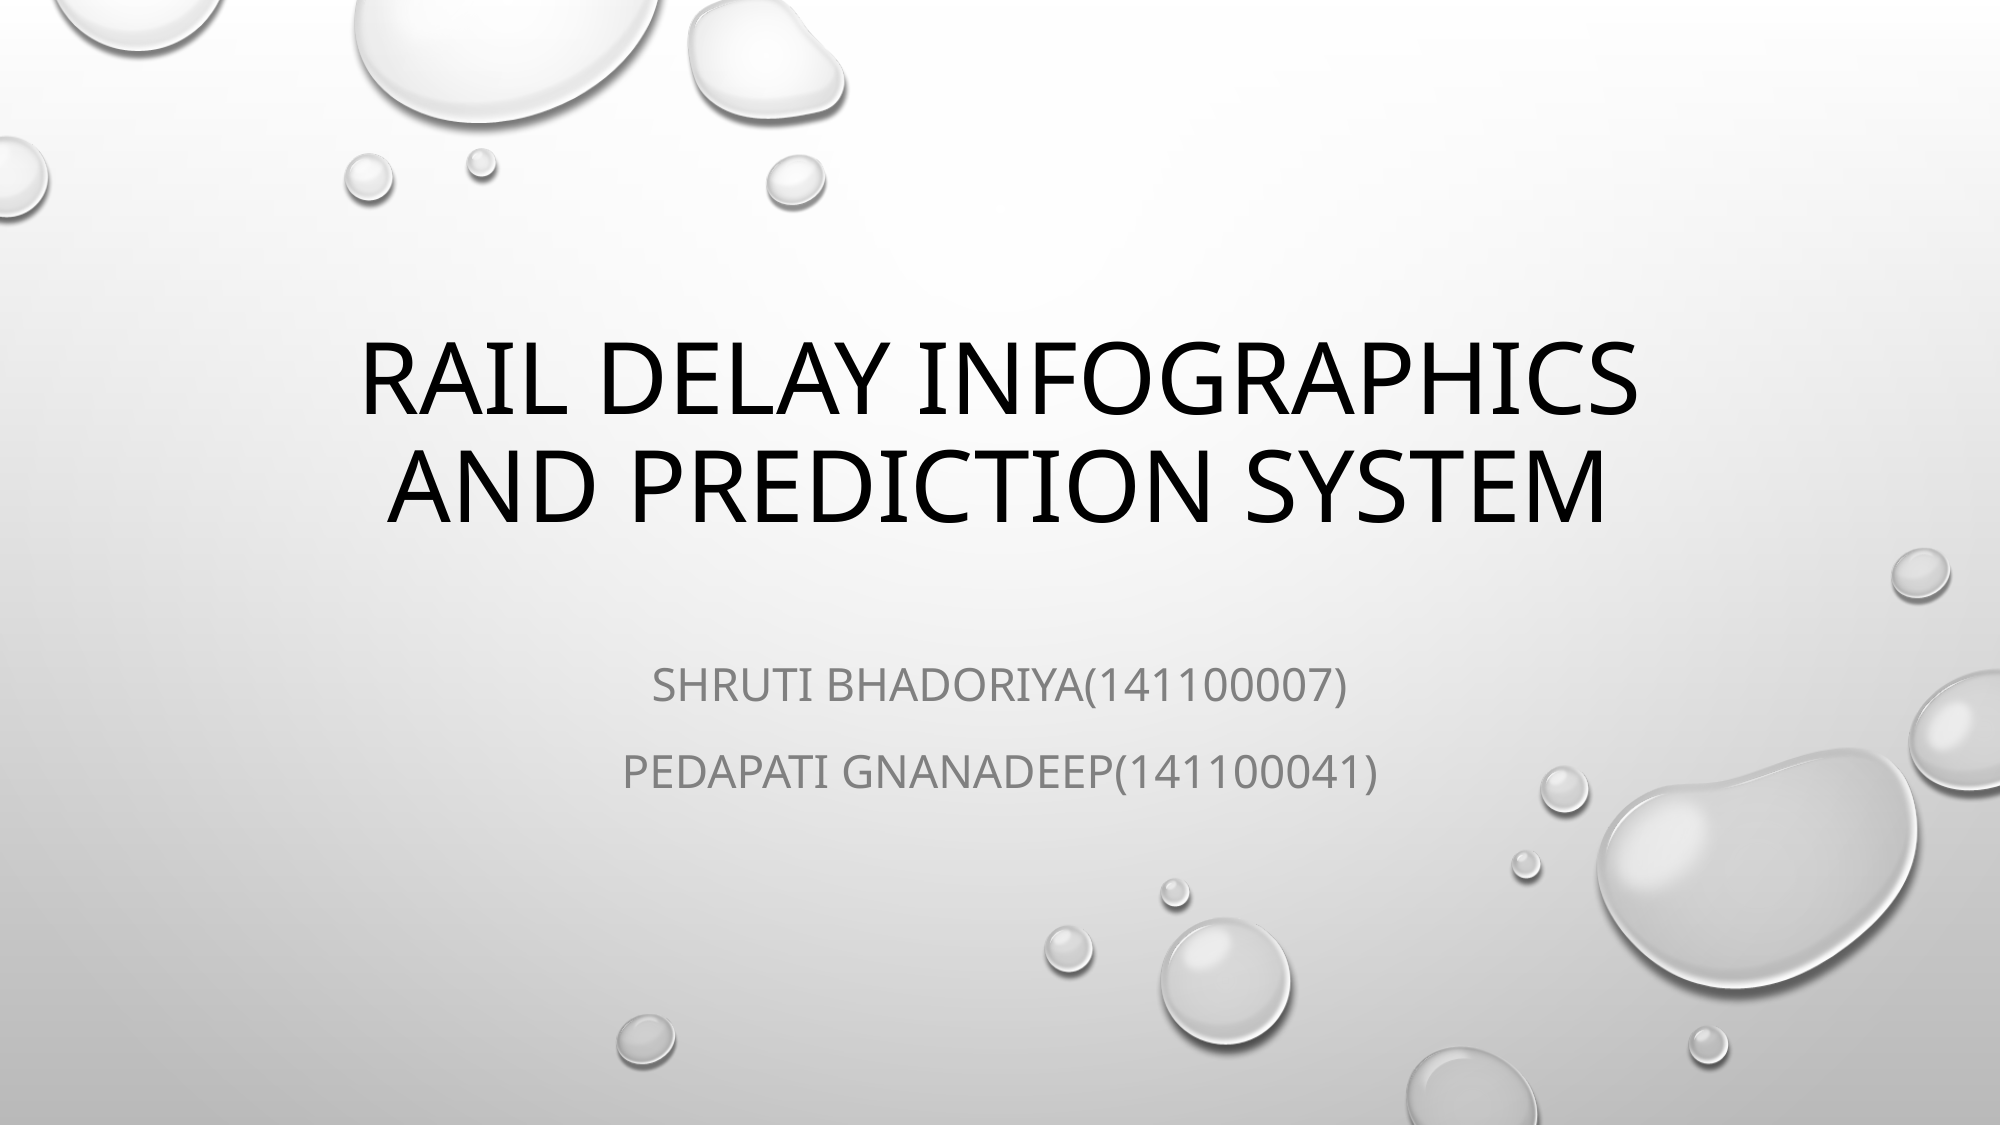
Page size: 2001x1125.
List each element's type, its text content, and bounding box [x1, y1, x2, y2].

picture [0, 0, 2000, 1125]
subtitle Shruti bhadoriya(141100007) Pedapati gnanadeep(141100041) [287, 637, 1713, 863]
title Rail delay infographics and prediction system [287, 185, 1713, 552]
